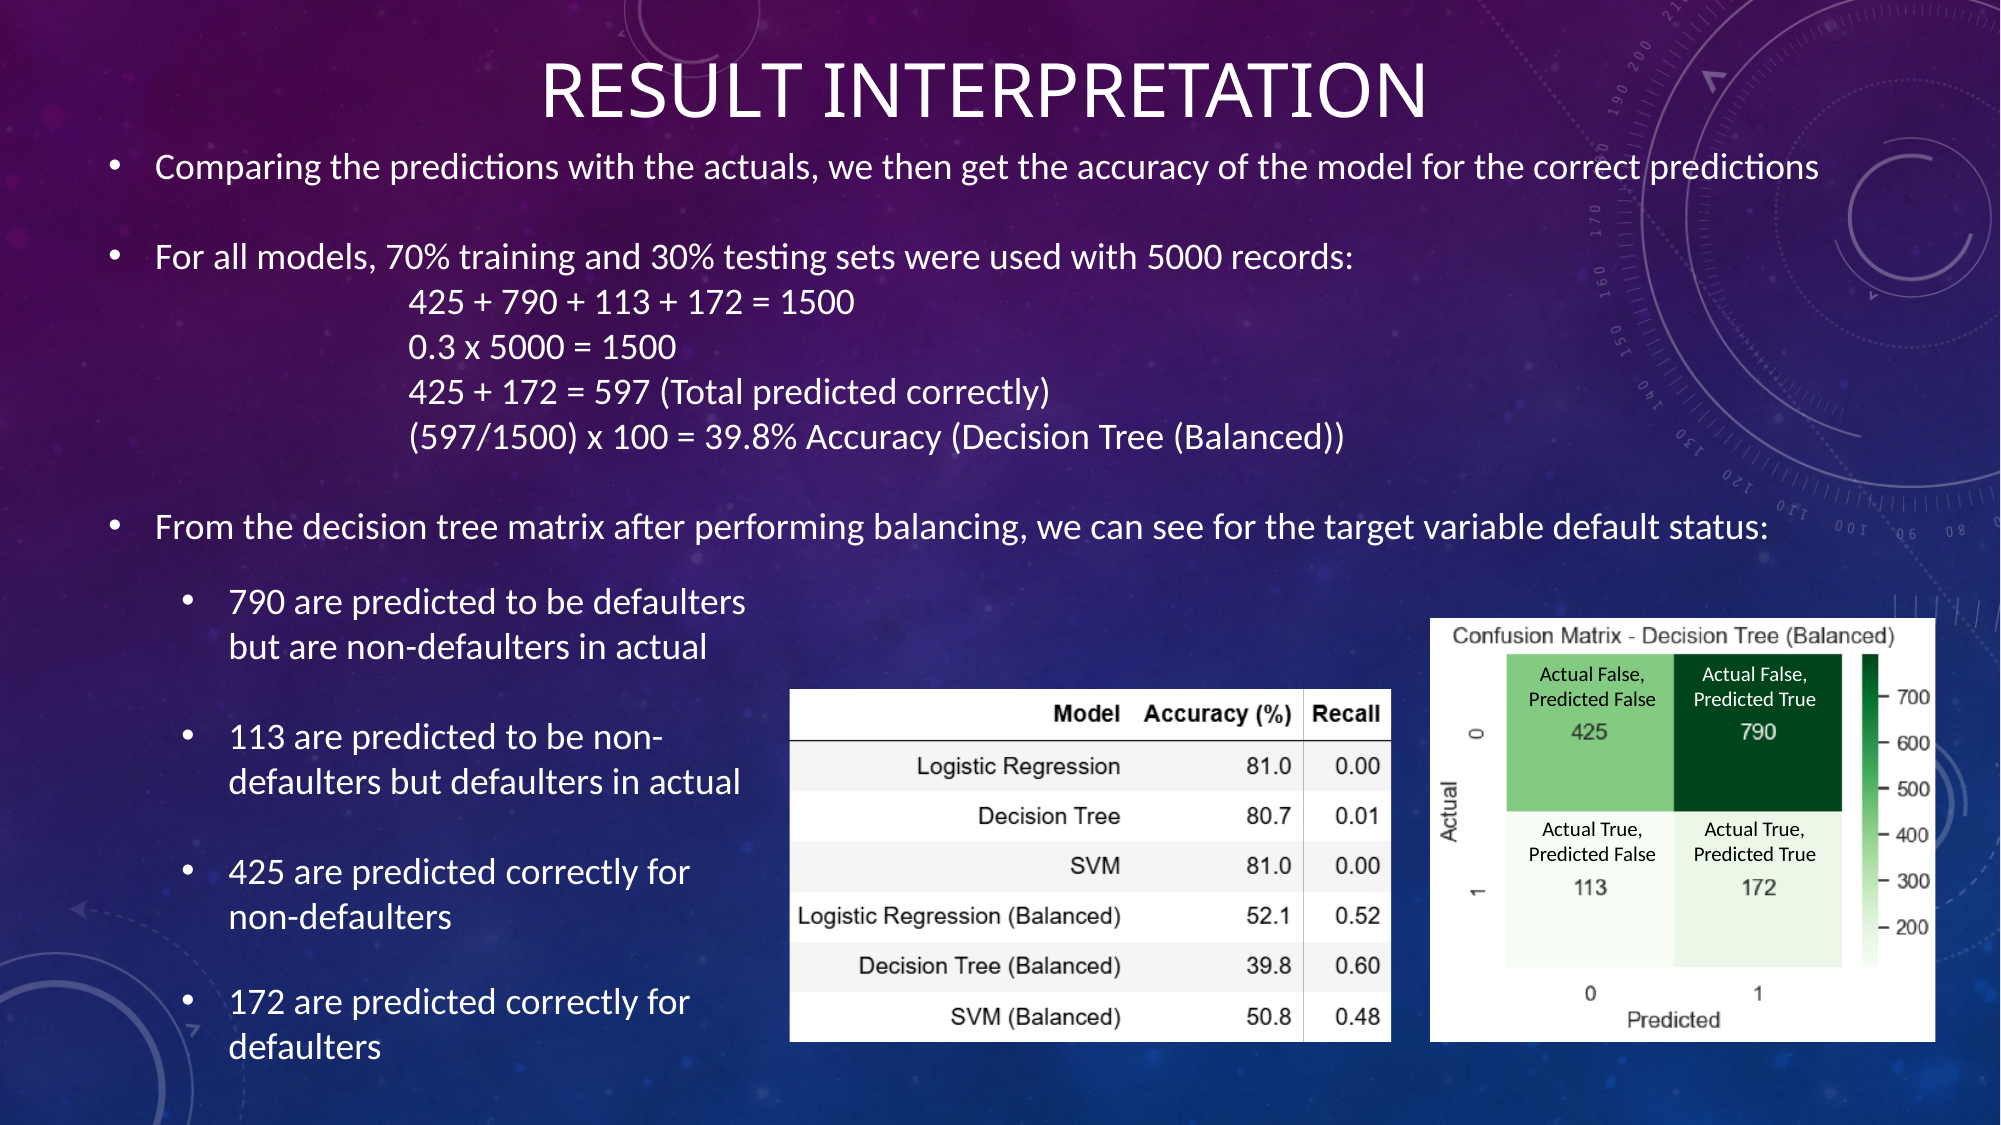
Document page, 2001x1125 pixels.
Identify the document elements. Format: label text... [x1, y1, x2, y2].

text_box Comparing the predictions with the actuals, we then get the accuracy of the model for the correct predictions For all models, 70% training and 30% testing sets were used with 5000 records: 425 + 790 + 113 + 172 = 1500 0.3 x 5000 = 1500 425 + 172 = 597 (Total predicted correctly) (597/1500) x 100 = 39.8% Accuracy (Decision Tree (Balanced)) From the decision tree matrix after performing balancing, we can see for the target variable default status: [93, 134, 1907, 600]
picture [0, 0, 2001, 1125]
title Result Interpretation [302, 22, 1669, 134]
text_box 790 are predicted to be defaulters but are non-defaulters in actual 113 are predicted to be non-defaulters but defaulters in actual 425 are predicted correctly for non-defaulters 172 are predicted correctly for defaulters [91, 569, 775, 1120]
